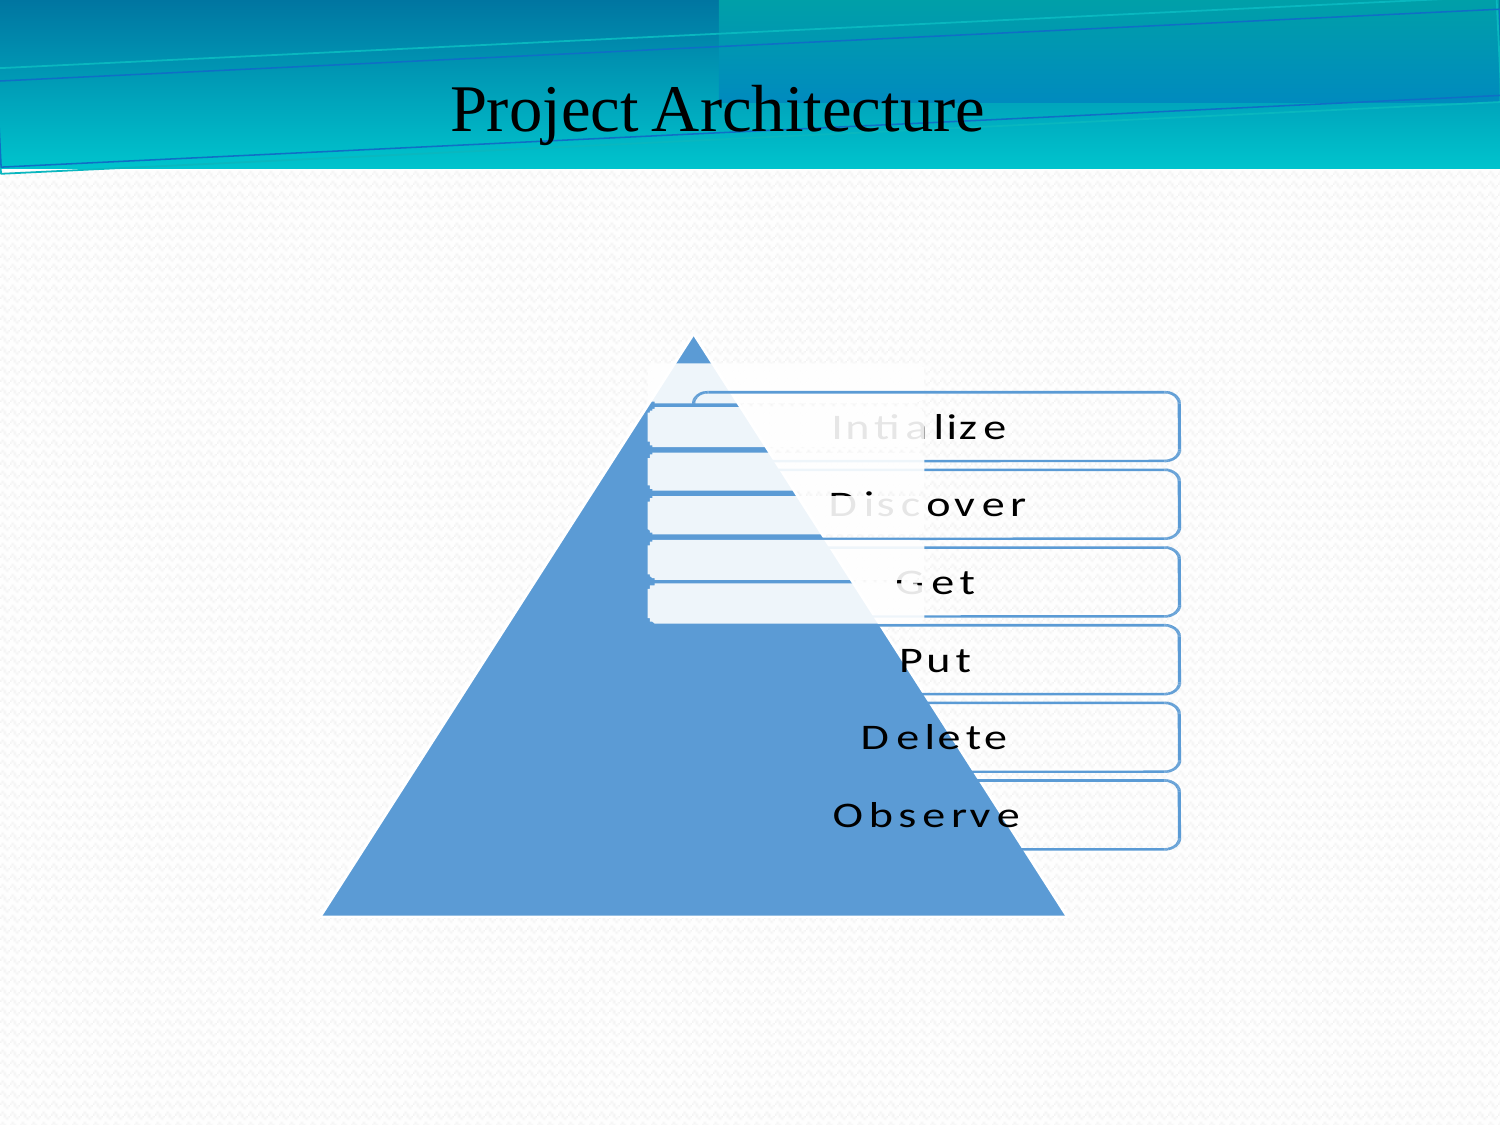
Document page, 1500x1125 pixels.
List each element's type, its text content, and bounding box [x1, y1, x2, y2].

picture [0, 169, 1500, 1125]
text_box Project Architecture [200, 57, 1087, 147]
